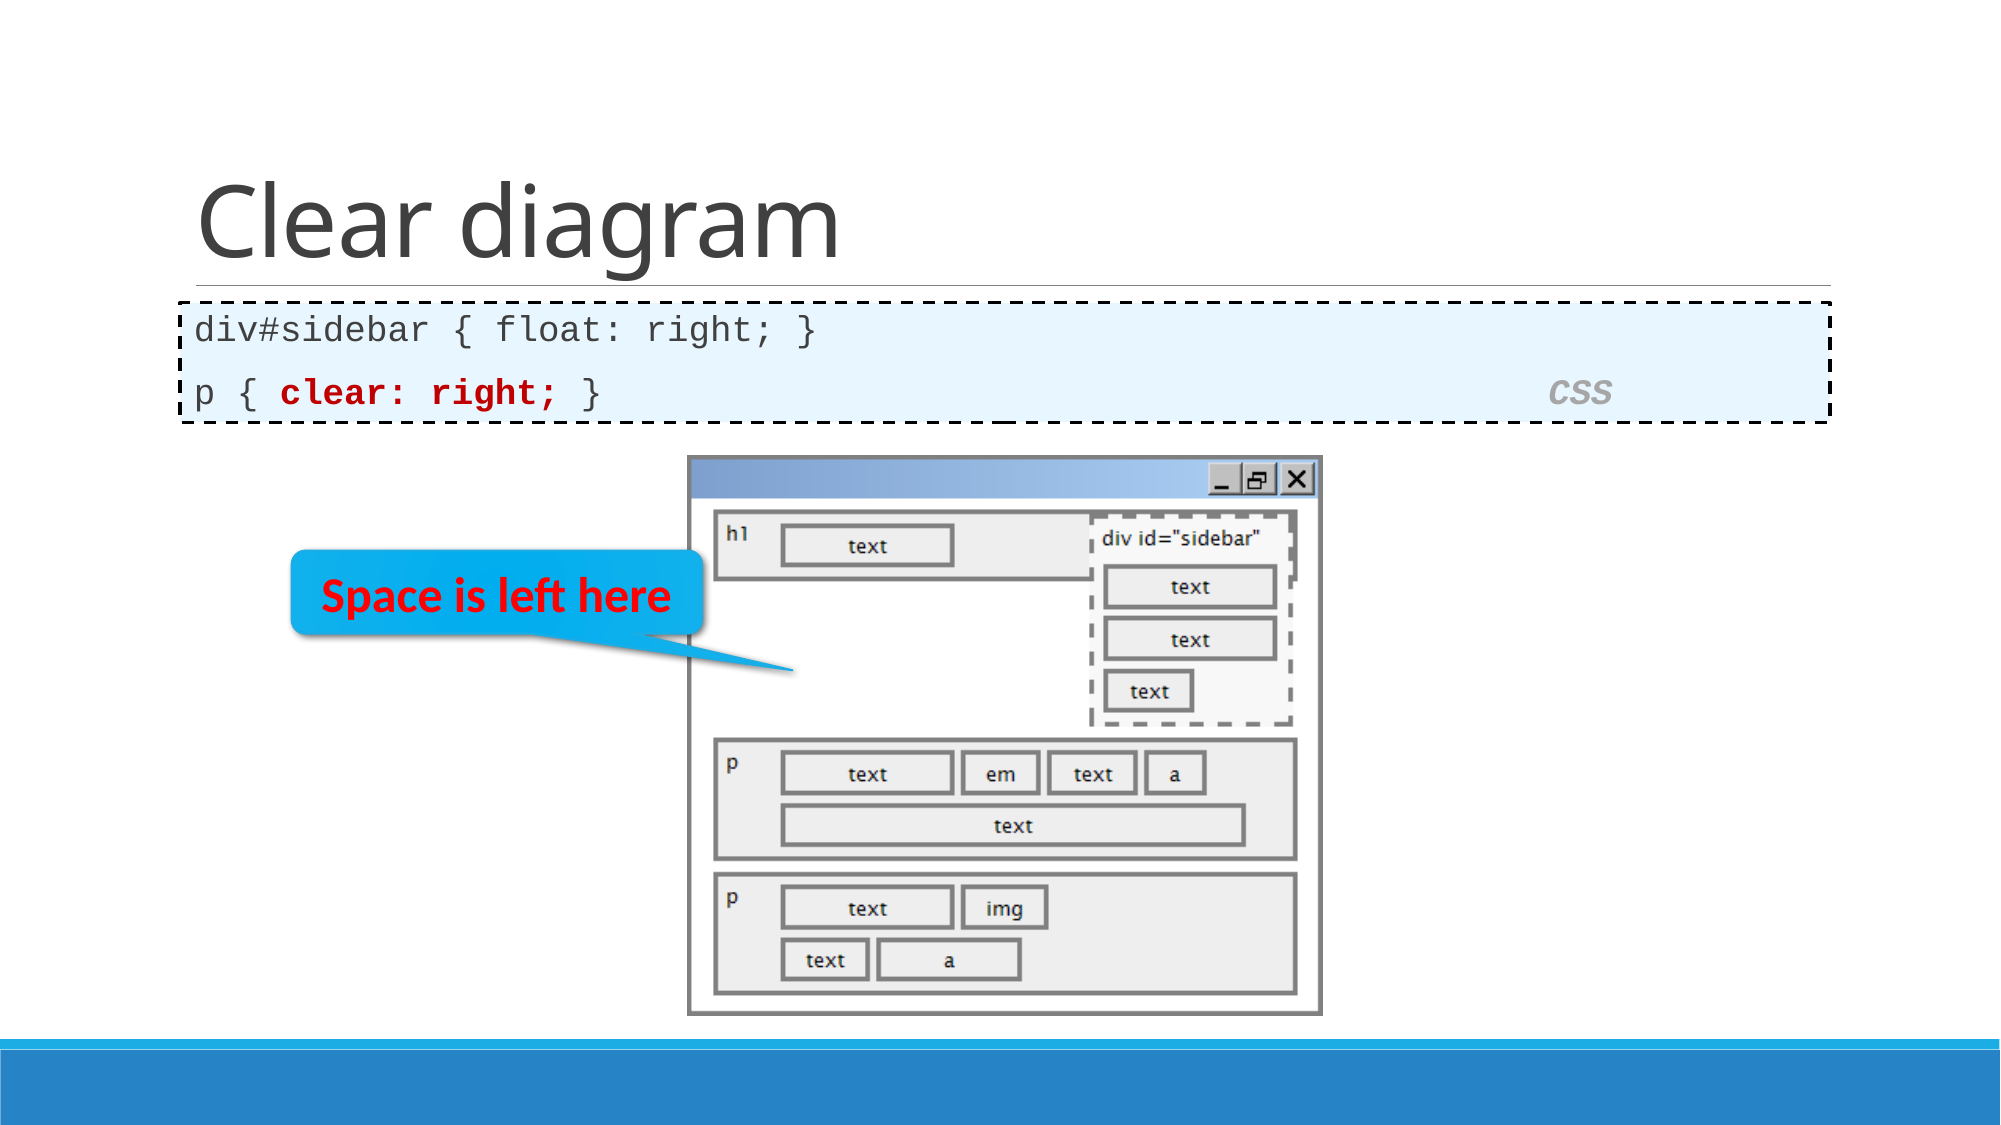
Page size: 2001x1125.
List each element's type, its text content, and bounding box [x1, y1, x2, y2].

title Clear diagram [180, 47, 1830, 285]
list div#sidebar { float: right; } p { clear: right; } CSS [180, 302, 1830, 423]
text_box Space is left here [290, 549, 684, 657]
picture [687, 454, 1323, 1017]
